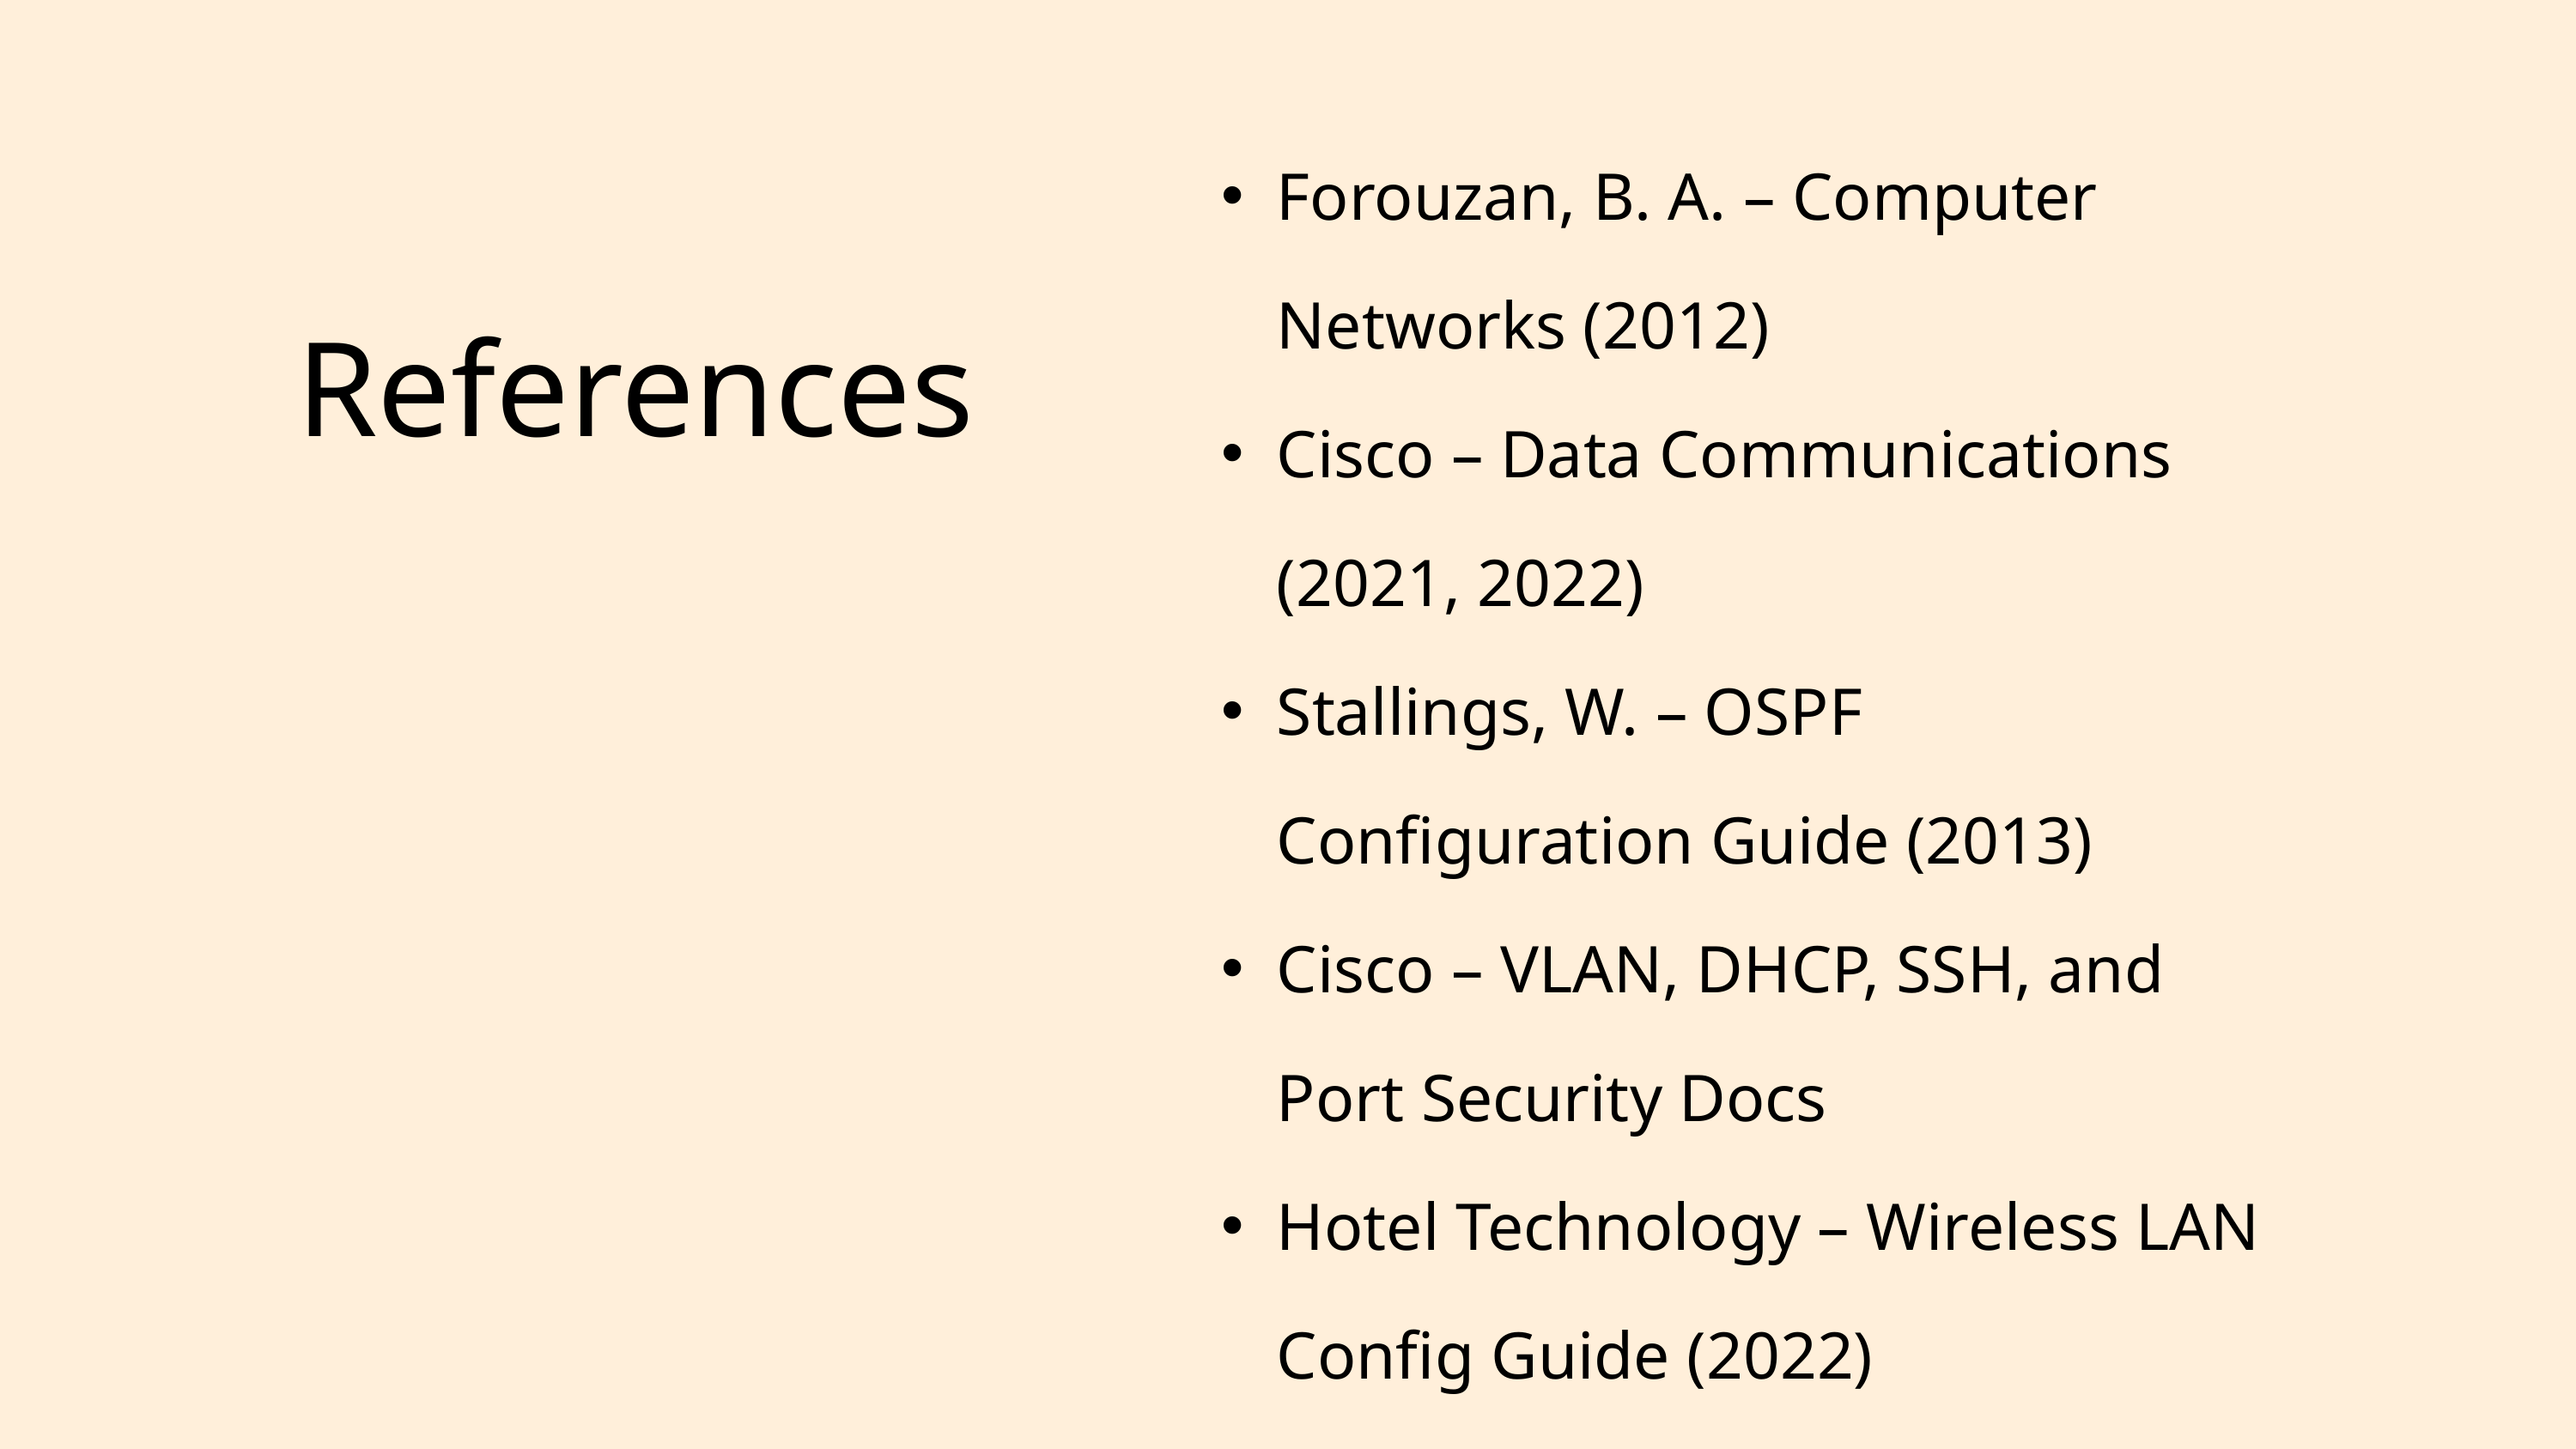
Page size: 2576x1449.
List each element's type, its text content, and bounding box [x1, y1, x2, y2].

text_box Forouzan, B. A. – Computer Networks (2012) Cisco – Data Communications (2021, 2022) Stallings, W. – OSPF Configuration Guide (2013) Cisco – VLAN, DHCP, SSH, and Port Security Docs Hotel Technology – Wireless LAN Config Guide (2022) [1167, 104, 2294, 1392]
text_box References [296, 306, 1039, 464]
